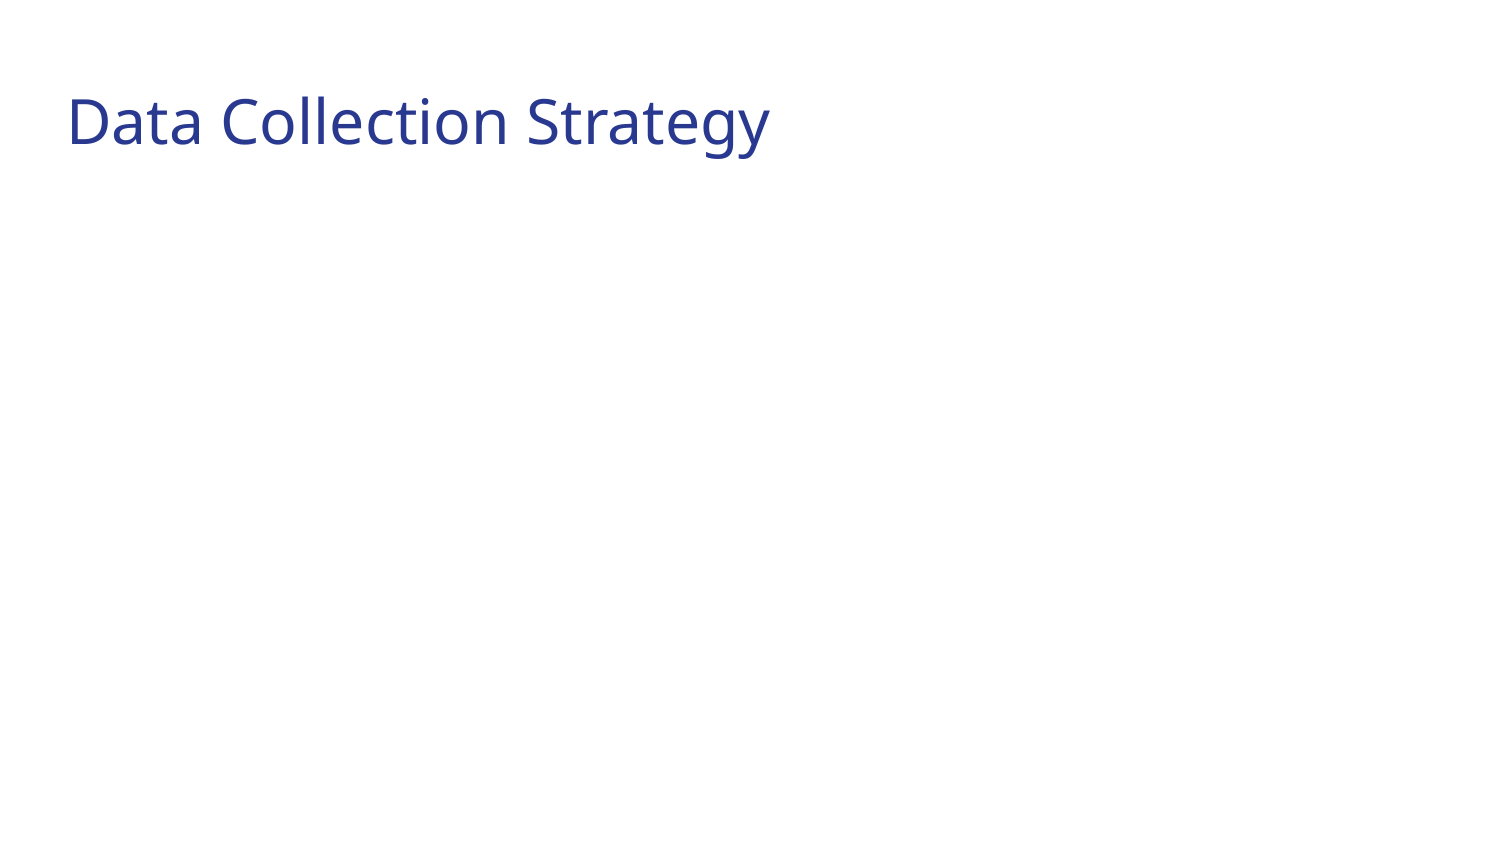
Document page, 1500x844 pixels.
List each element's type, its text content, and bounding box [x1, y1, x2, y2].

title Data Collection Strategy [51, 67, 1449, 167]
